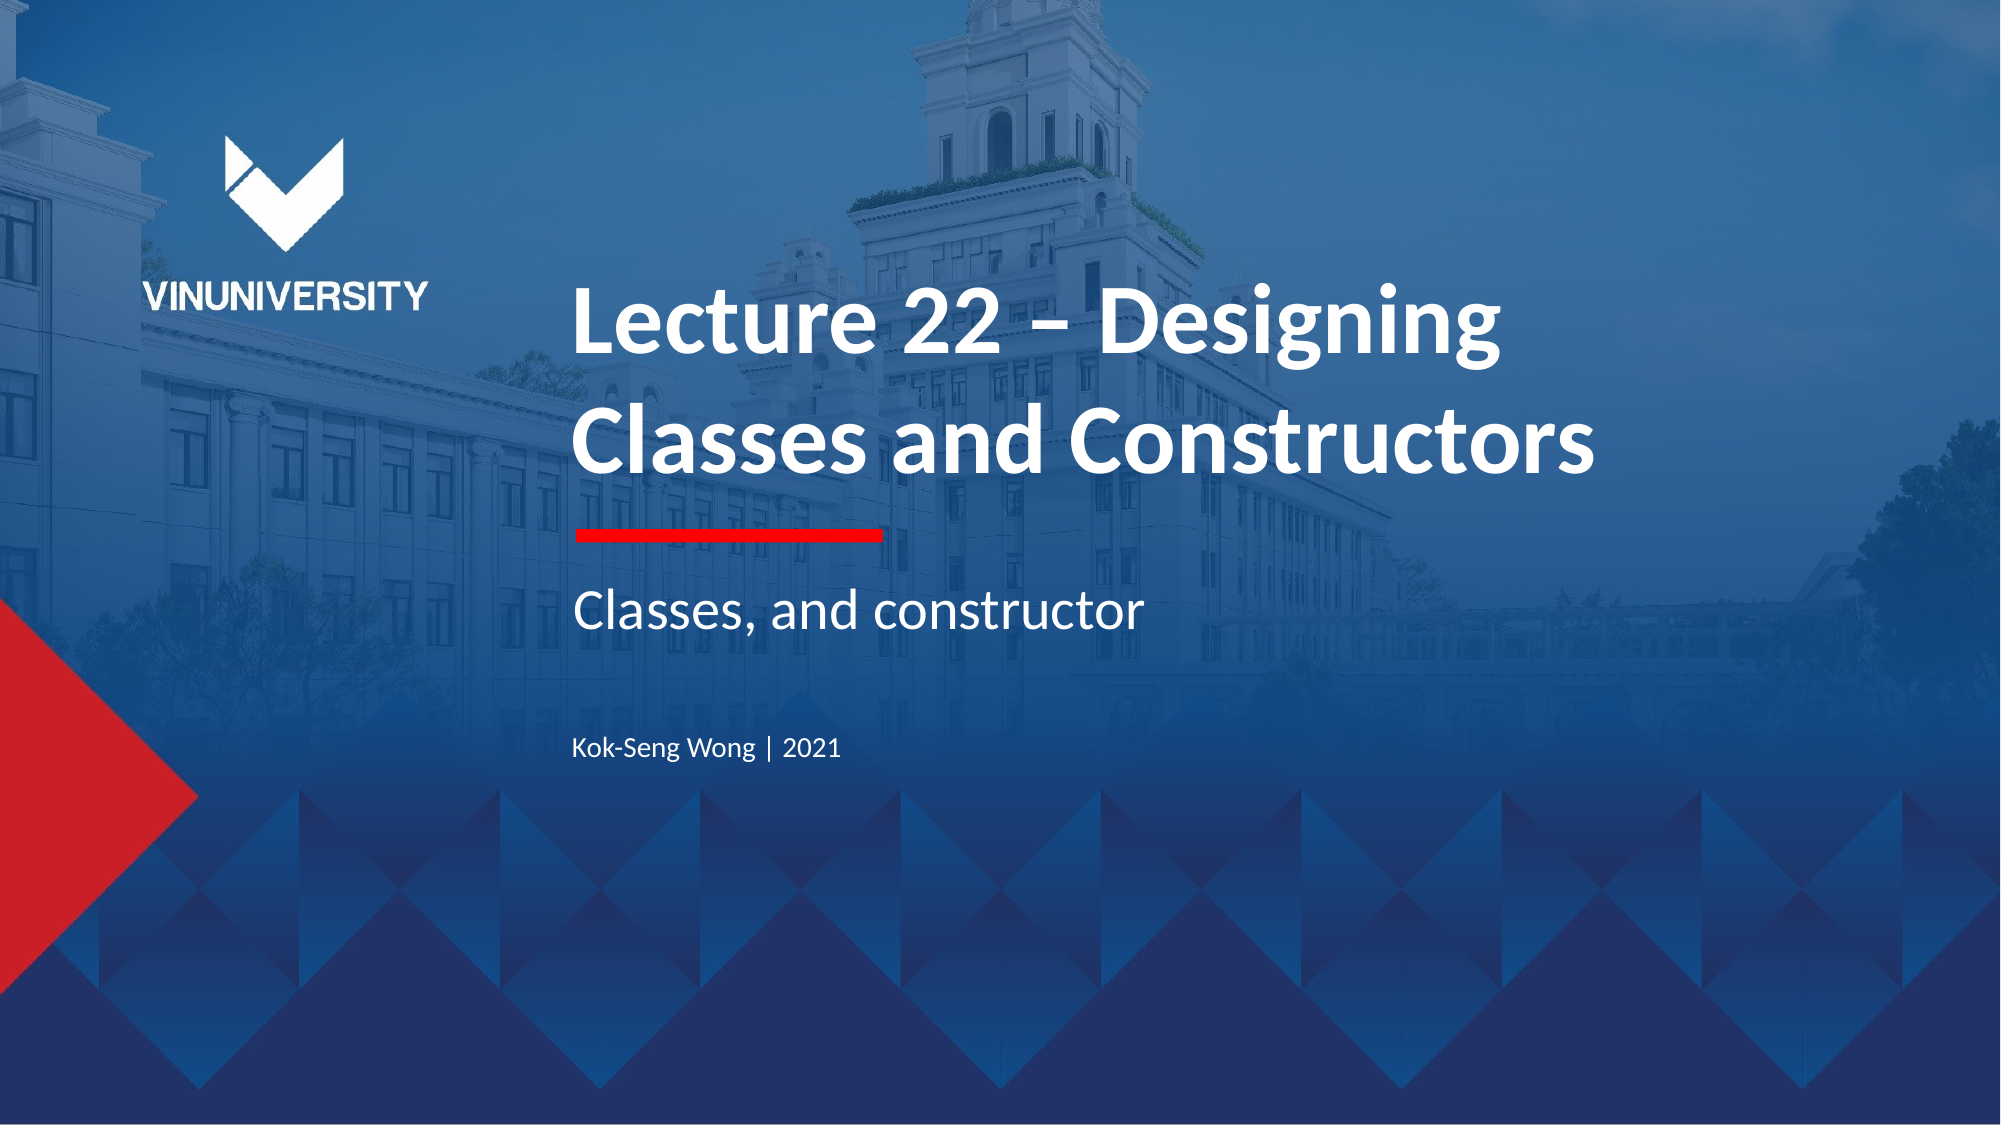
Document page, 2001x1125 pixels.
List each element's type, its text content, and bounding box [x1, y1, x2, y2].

list Kok-Seng Wong | 2021 [556, 720, 1825, 803]
picture [0, 0, 2001, 1125]
list Classes, and constructor [558, 563, 1827, 646]
list Lecture 22 – Designing Classes and Constructors [556, 246, 1825, 627]
